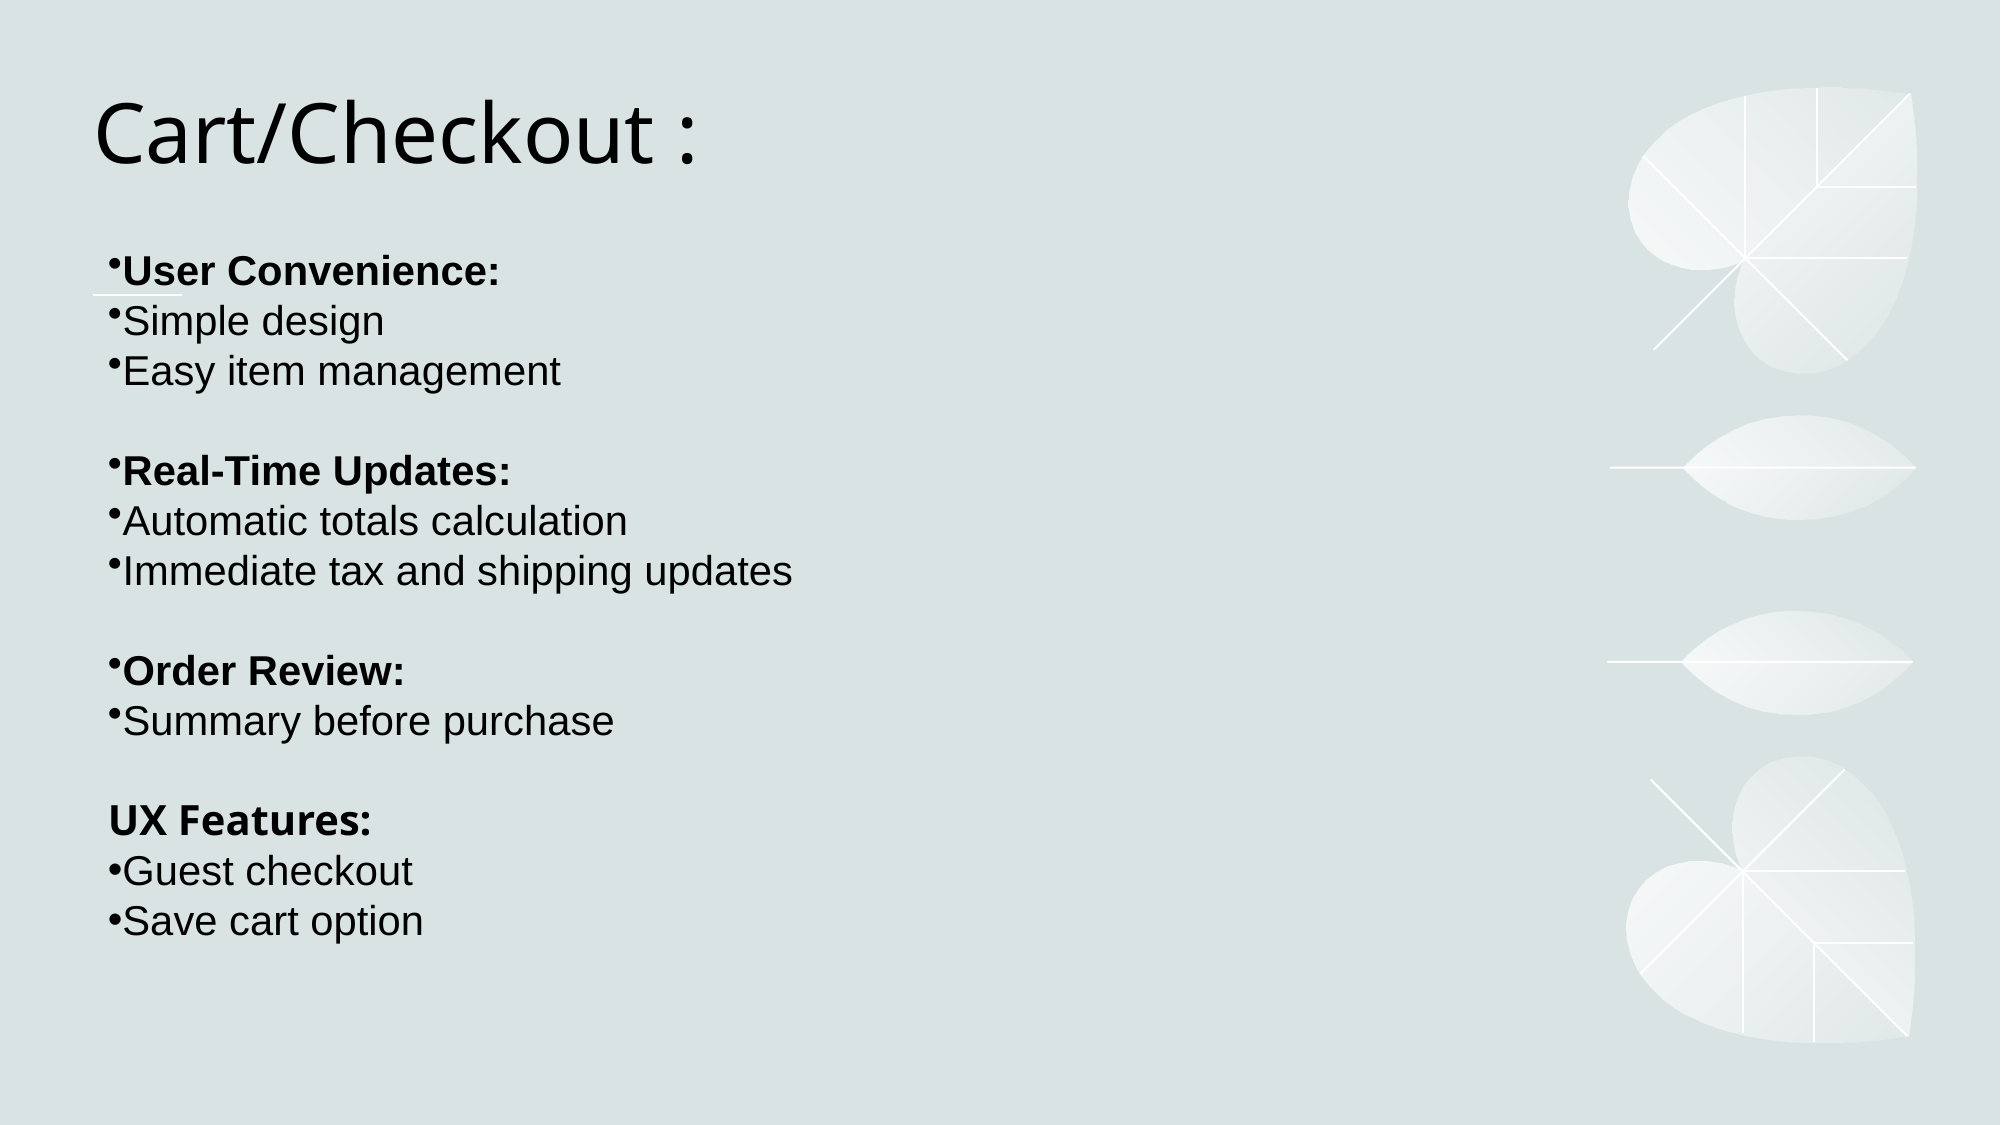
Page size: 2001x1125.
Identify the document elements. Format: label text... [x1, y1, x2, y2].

title Cart/Checkout : [93, 65, 1512, 189]
text_box User Convenience: Simple design Easy item management Real-Time Updates: Automatic totals calculation Immediate tax and shipping updates Order Review: Summary before purchase UX Features: Guest checkout Save cart option [93, 236, 1863, 1052]
